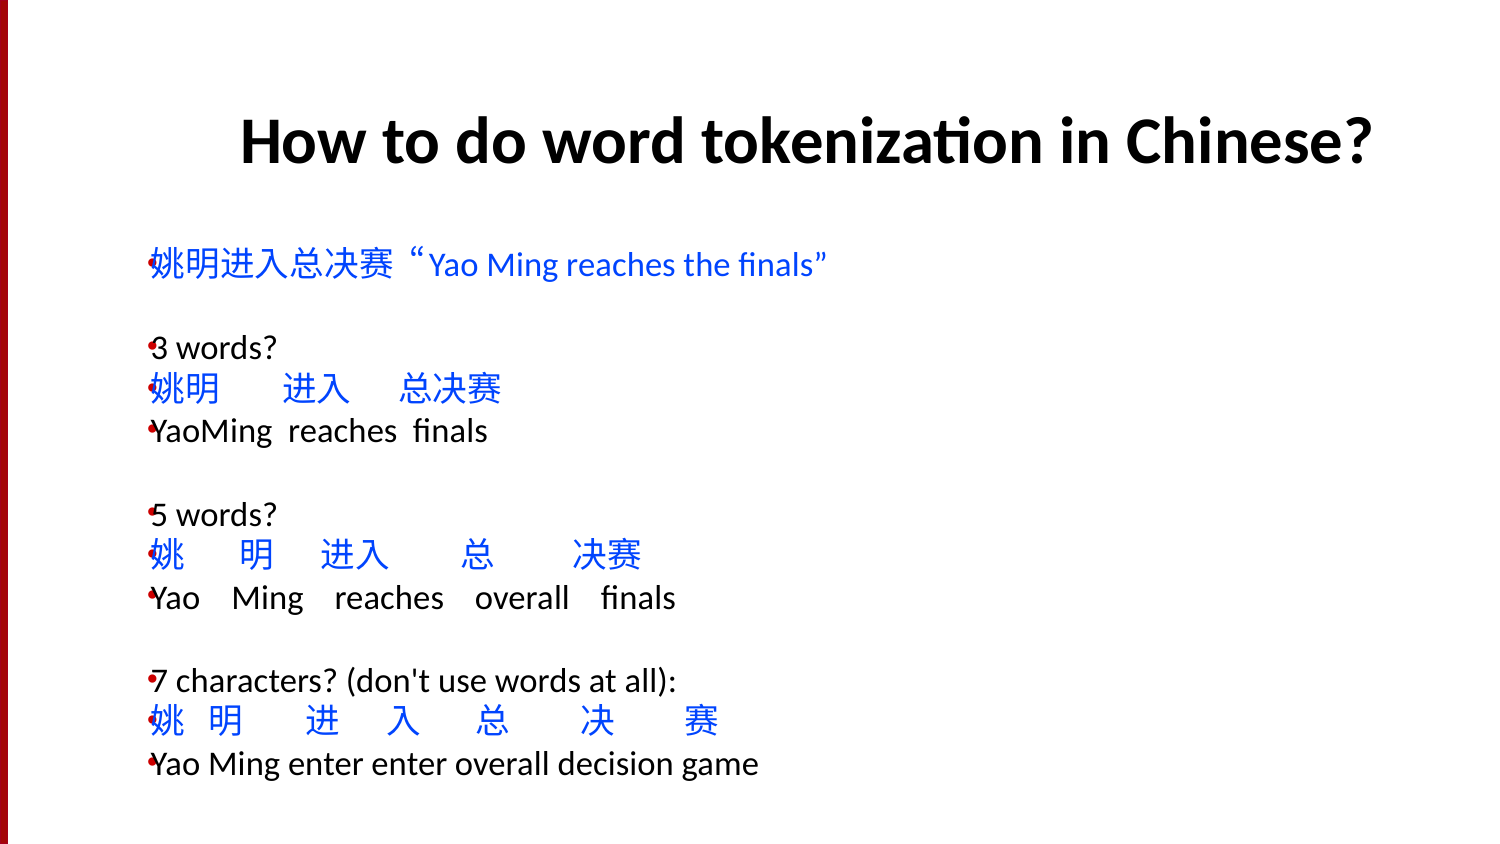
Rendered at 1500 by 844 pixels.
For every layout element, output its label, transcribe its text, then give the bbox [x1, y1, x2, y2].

title How to do word tokenization in Chinese? [225, 62, 1450, 185]
list 姚明进入总决赛 “Yao Ming reaches the finals” 3 words? 姚明 进入 总决赛 YaoMing reaches finals 5 words? 姚 明 进入 总 决赛 Yao Ming reaches overall finals 7 characters? (don't use words at all): 姚 明 进 入 总 决 赛 Yao Ming enter enter overall decision game [131, 234, 1369, 797]
